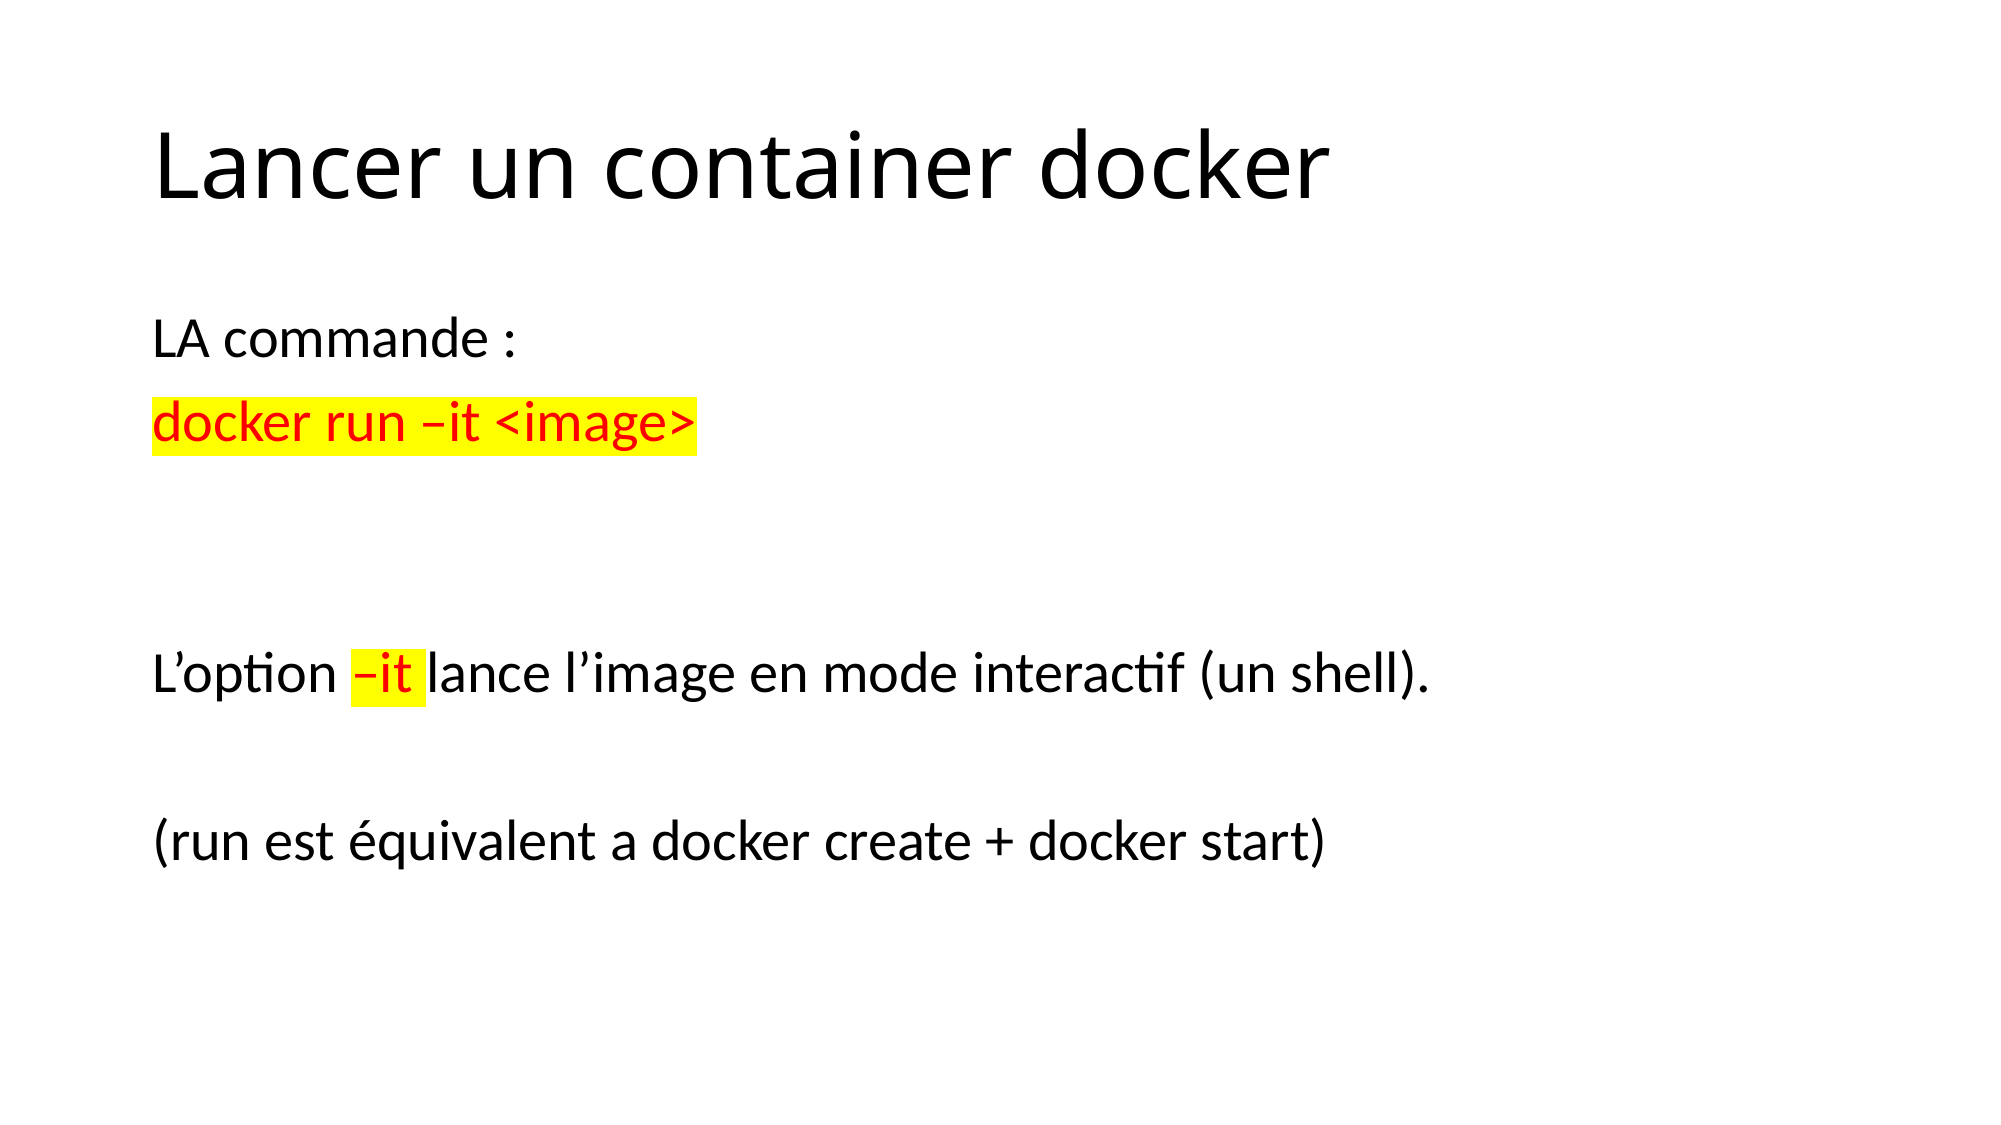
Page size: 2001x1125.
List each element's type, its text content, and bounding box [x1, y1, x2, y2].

title Lancer un container docker [137, 59, 1863, 278]
list LA commande : docker run –it <image> L’option –it lance l’image en mode interactif (un shell). (run est équivalent a docker create + docker start) [137, 299, 1863, 1014]
